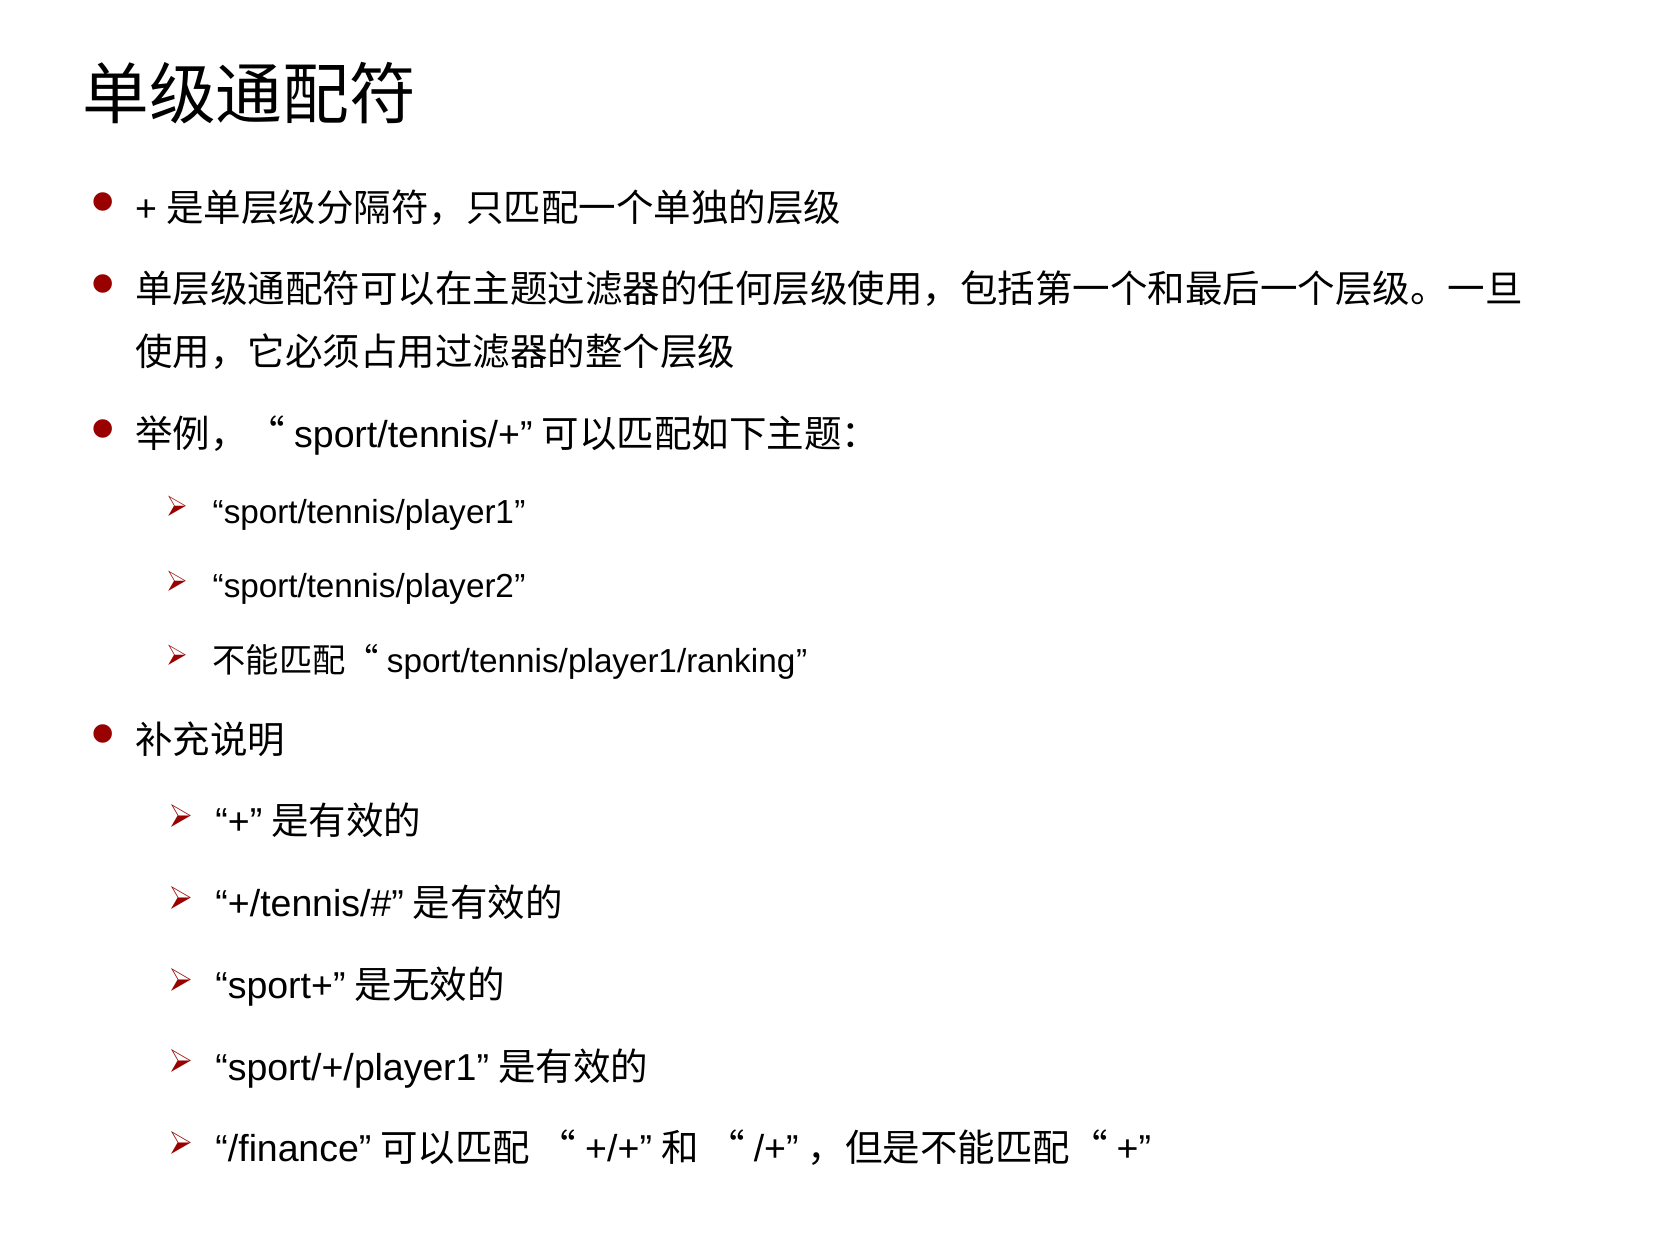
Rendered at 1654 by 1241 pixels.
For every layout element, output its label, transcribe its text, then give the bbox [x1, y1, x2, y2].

text_box +是单层级分隔符，只匹配一个单独的层级 单层级通配符可以在主题过滤器的任何层级使用，包括第一个和最后一个层级。一旦使用，它必须占用过滤器的整个层级 举例，“sport/tennis/+”可以匹配如下主题： “sport/tennis/player1” “sport/tennis/player2” 不能匹配“sport/tennis/player1/ranking” 补充说明 “+”是有效的 “+/tennis/#”是有效的 “sport+”是无效的 “sport/+/player1”是有效的 “/finance”可以匹配 “+/+”和 “/+”，但是不能匹配“+” [77, 159, 1571, 1187]
title 单级通配符 [82, 28, 1571, 159]
